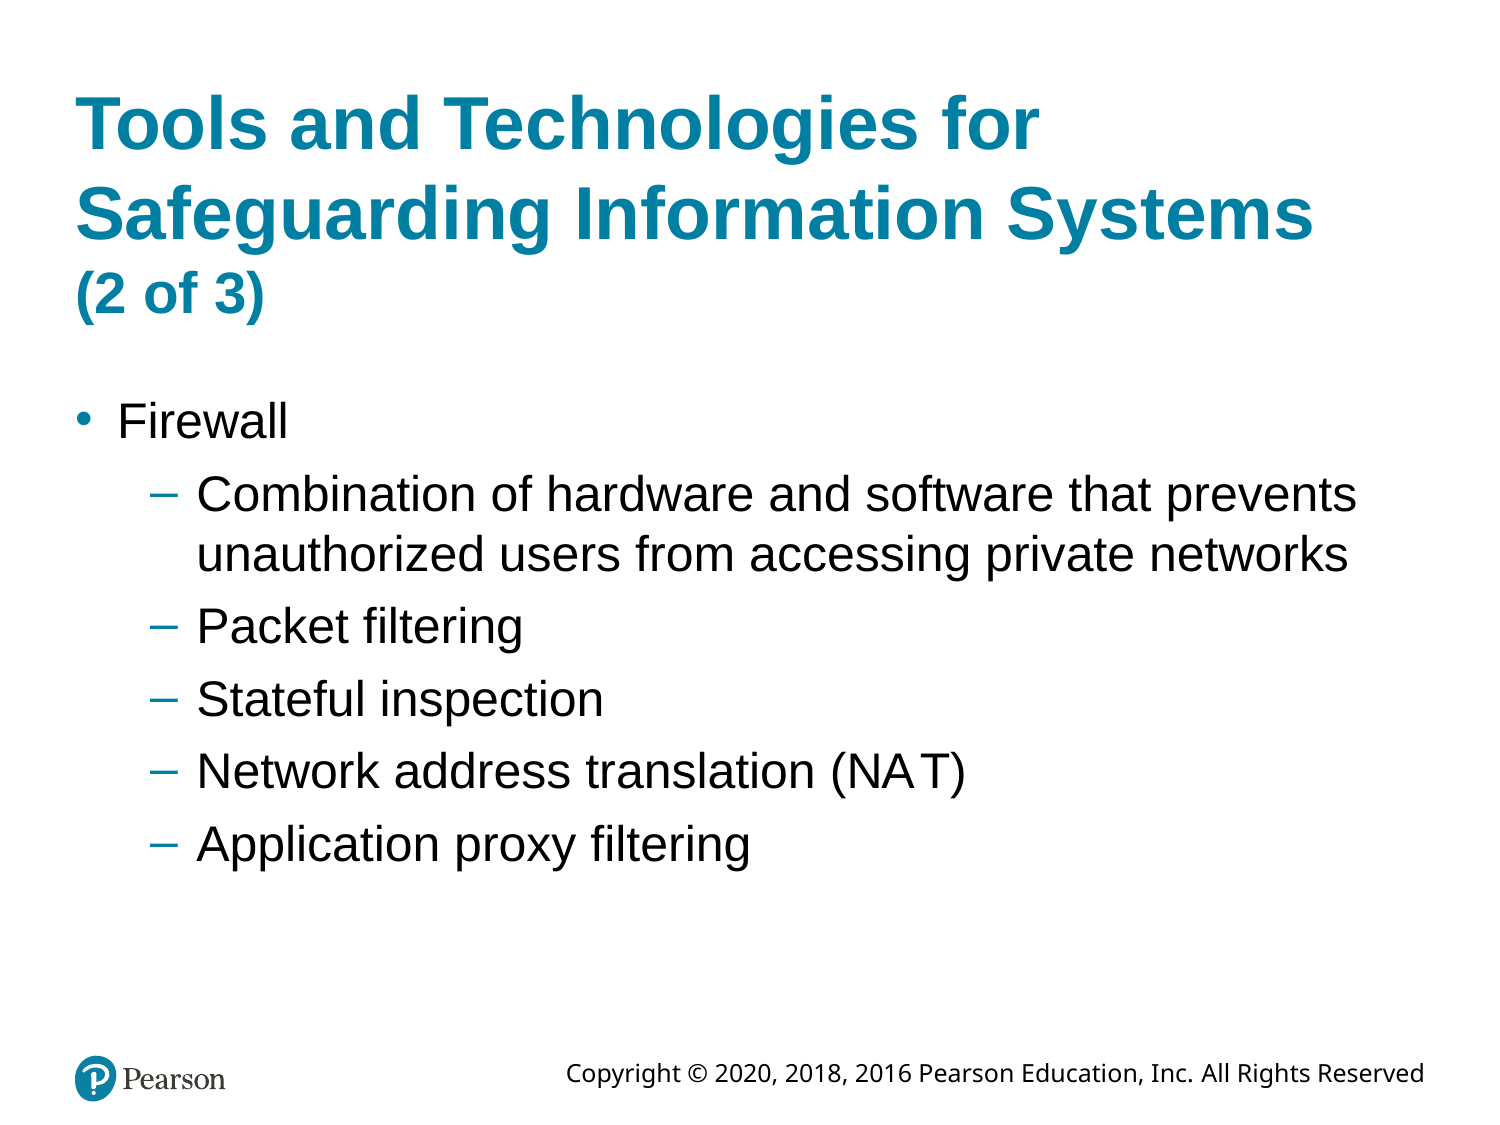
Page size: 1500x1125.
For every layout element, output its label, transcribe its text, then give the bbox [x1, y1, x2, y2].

title Tools and Technologies for Safeguarding Information Systems (2 of 3) [75, 74, 1425, 325]
list Firewall Combination of hardware and software that prevents unauthorized users from accessing private networks Packet filtering Stateful inspection Network address translation (N A T) Application proxy filtering [75, 388, 1425, 1027]
